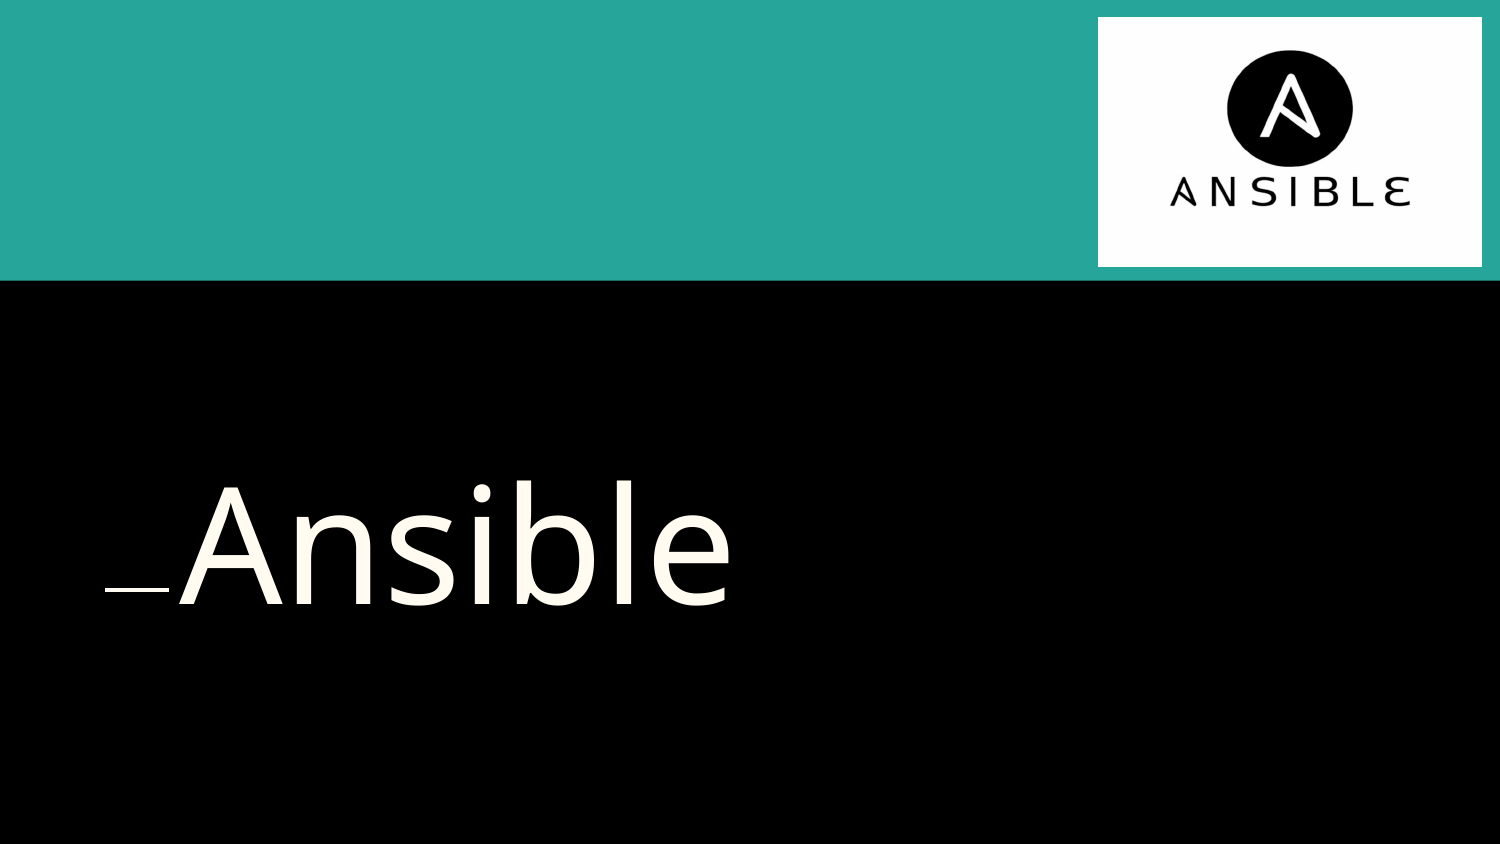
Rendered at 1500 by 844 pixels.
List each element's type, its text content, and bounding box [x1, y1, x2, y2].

picture [1097, 17, 1482, 267]
title Ansible [164, 483, 1336, 652]
